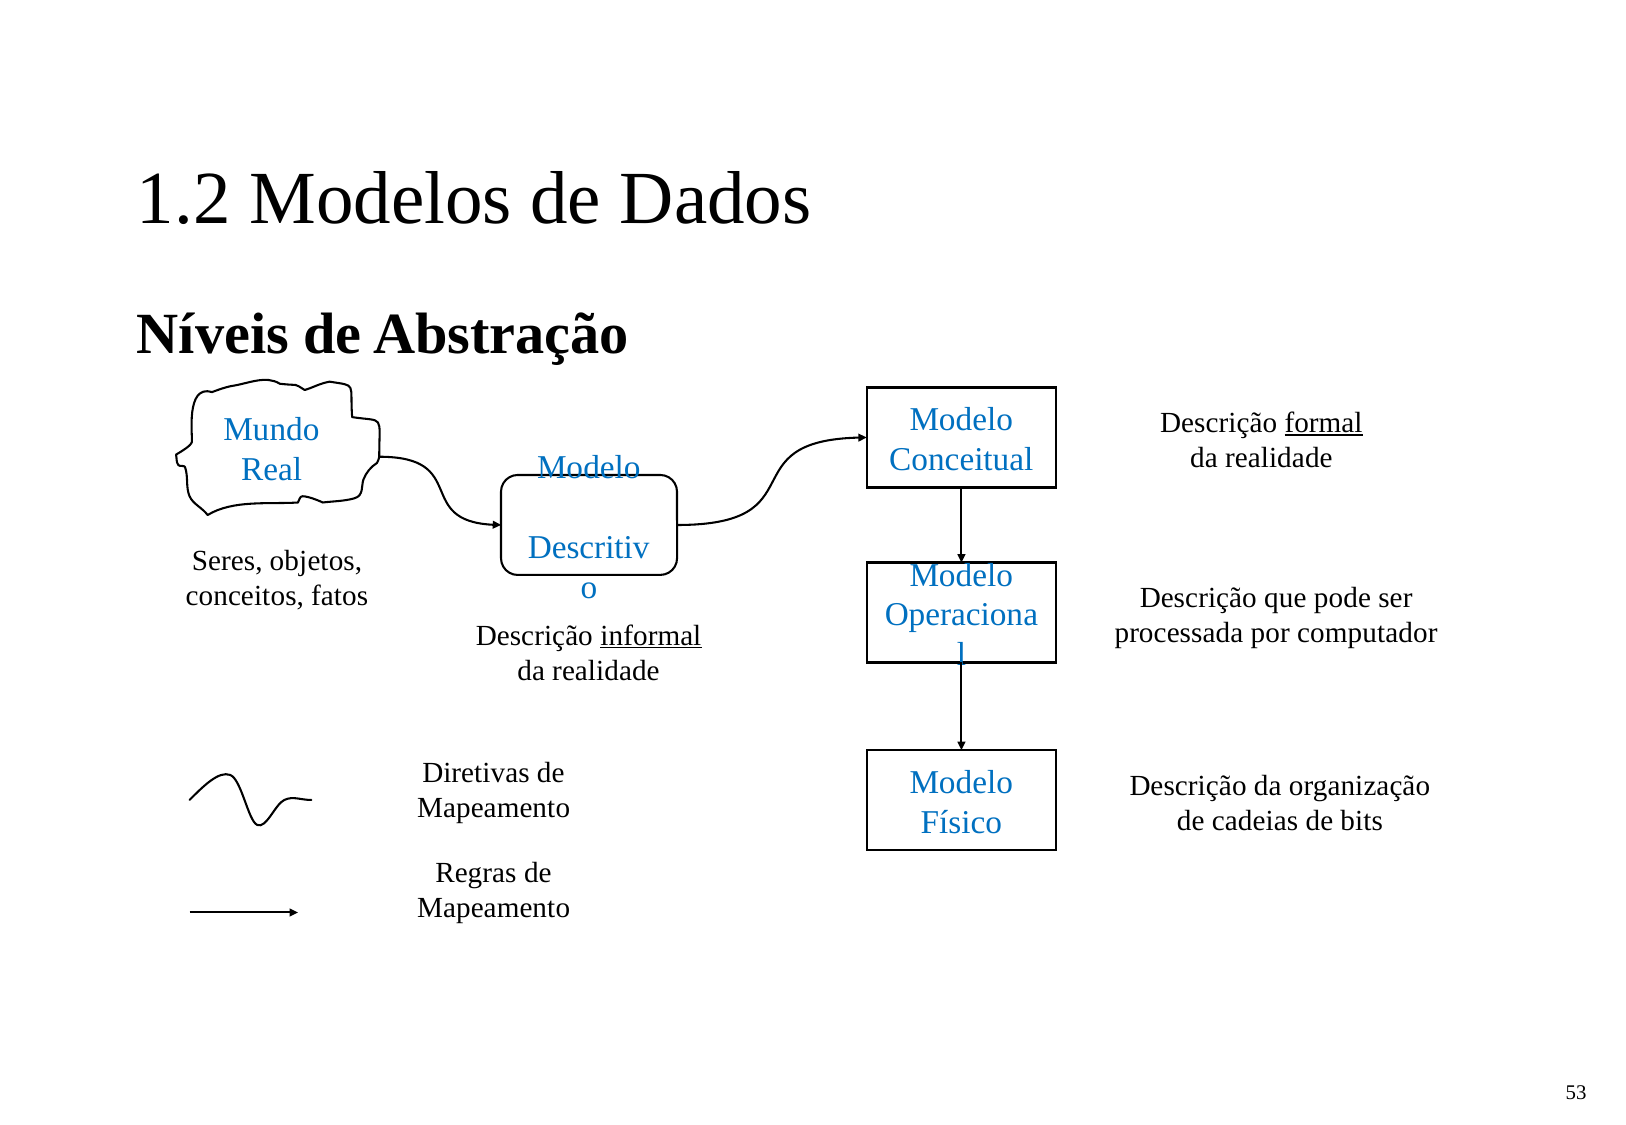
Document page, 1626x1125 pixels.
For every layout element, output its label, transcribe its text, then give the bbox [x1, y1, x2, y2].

text_box [189, 774, 312, 826]
text_box Seres, objetos, conceitos, fatos [162, 533, 392, 619]
text_box 1.2 Modelos de Dados [121, 99, 1504, 287]
text_box Modelo Físico [866, 750, 1057, 850]
text_box Diretivas de Mapeamento [394, 745, 593, 831]
text_box [176, 379, 380, 516]
text_box Descrição formal da realidade [1135, 395, 1388, 481]
text_box Níveis de Abstração [121, 287, 1504, 963]
text_box Mundo Real [207, 399, 336, 495]
text_box Regras de Mapeamento [394, 845, 593, 931]
text_box Modelo Descritivo [501, 474, 678, 575]
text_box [676, 437, 867, 526]
text_box Descrição que pode ser processada por computador [1085, 570, 1467, 656]
text_box Modelo Operacional [866, 562, 1057, 663]
text_box Descrição informal da realidade [450, 608, 727, 694]
text_box Modelo Conceitual [866, 387, 1057, 488]
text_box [378, 456, 502, 526]
text_box Descrição da organização de cadeias de bits [1101, 758, 1460, 844]
text_box ‹#› [1536, 1051, 1602, 1112]
